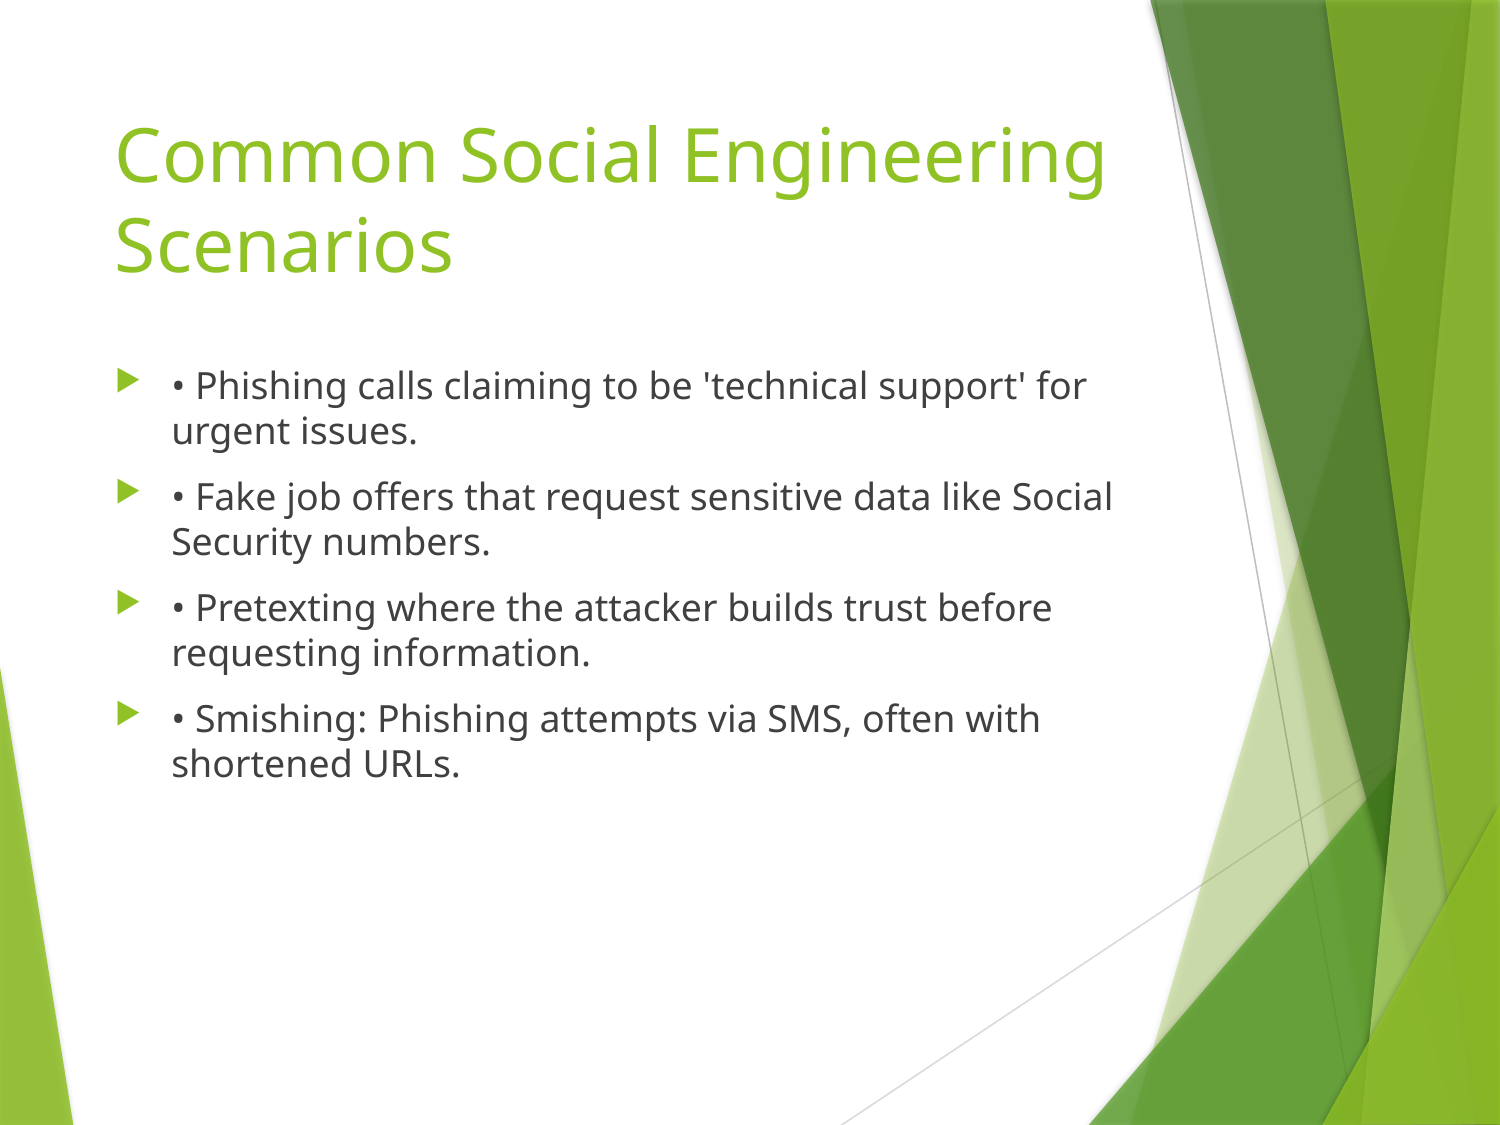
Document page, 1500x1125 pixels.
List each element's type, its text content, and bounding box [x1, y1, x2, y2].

title Common Social Engineering Scenarios [99, 99, 1142, 317]
list • Phishing calls claiming to be 'technical support' for urgent issues. • Fake job offers that request sensitive data like Social Security numbers. • Pretexting where the attacker builds trust before requesting information. • Smishing: Phishing attempts via SMS, often with shortened URLs. [99, 354, 1142, 992]
